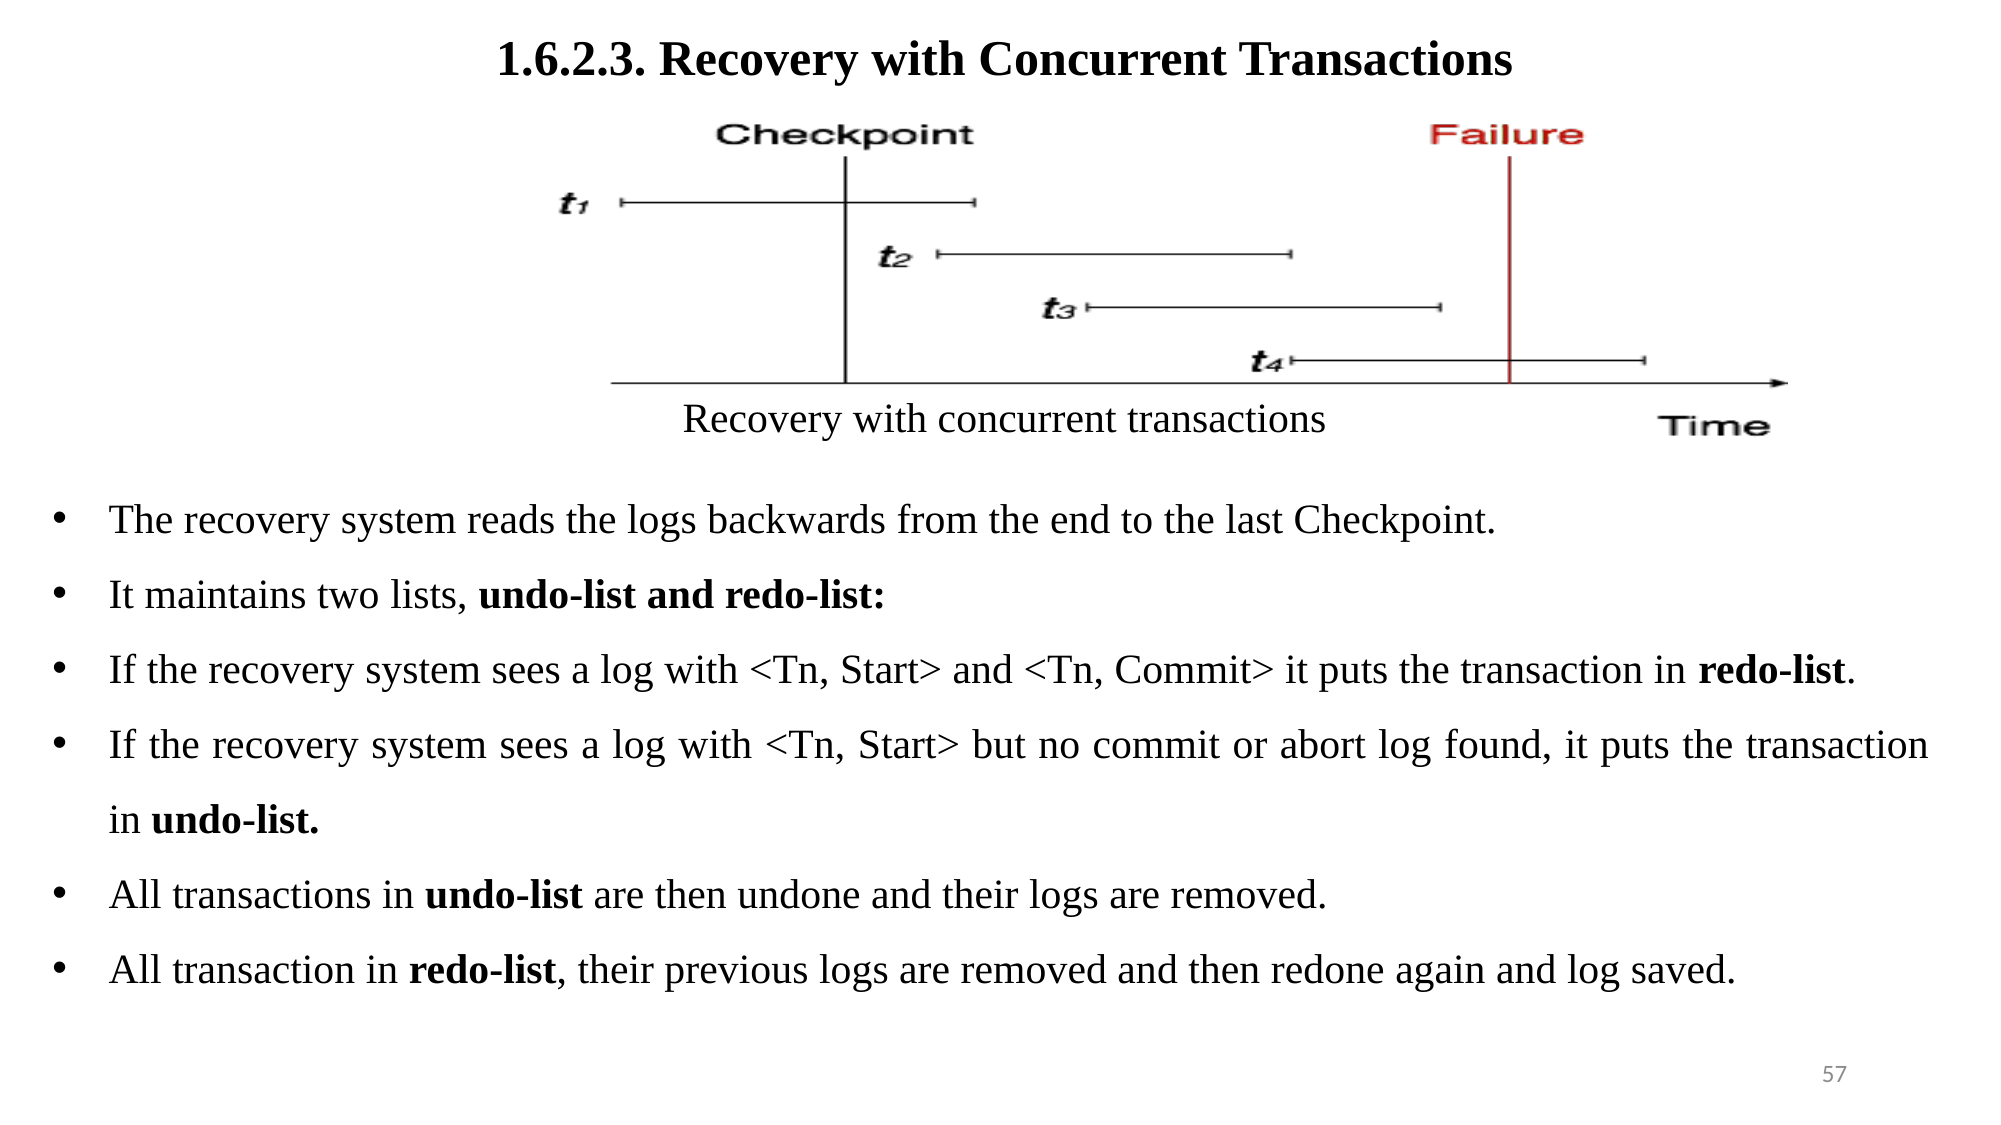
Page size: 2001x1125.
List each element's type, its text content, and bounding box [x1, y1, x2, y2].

text_box The recovery system reads the logs backwards from the end to the last Checkpoint. It maintains two lists, undo-list and redo-list: If the recovery system sees a log with <Tn, Start> and <Tn, Commit> it puts the transaction in redo-list. If the recovery system sees a log with <Tn, Start> but no commit or abort log found, it puts the transaction in undo-list. All transactions in undo-list are then undone and their logs are removed. All transaction in redo-list, their previous logs are removed and then redone again and log saved. [37, 459, 1946, 1000]
slide_number 57 [1412, 1042, 1863, 1103]
list 1.6.2.3. Recovery with Concurrent Transactions Recovery with concurrent transactions [37, 24, 1965, 1081]
picture [543, 111, 1788, 448]
